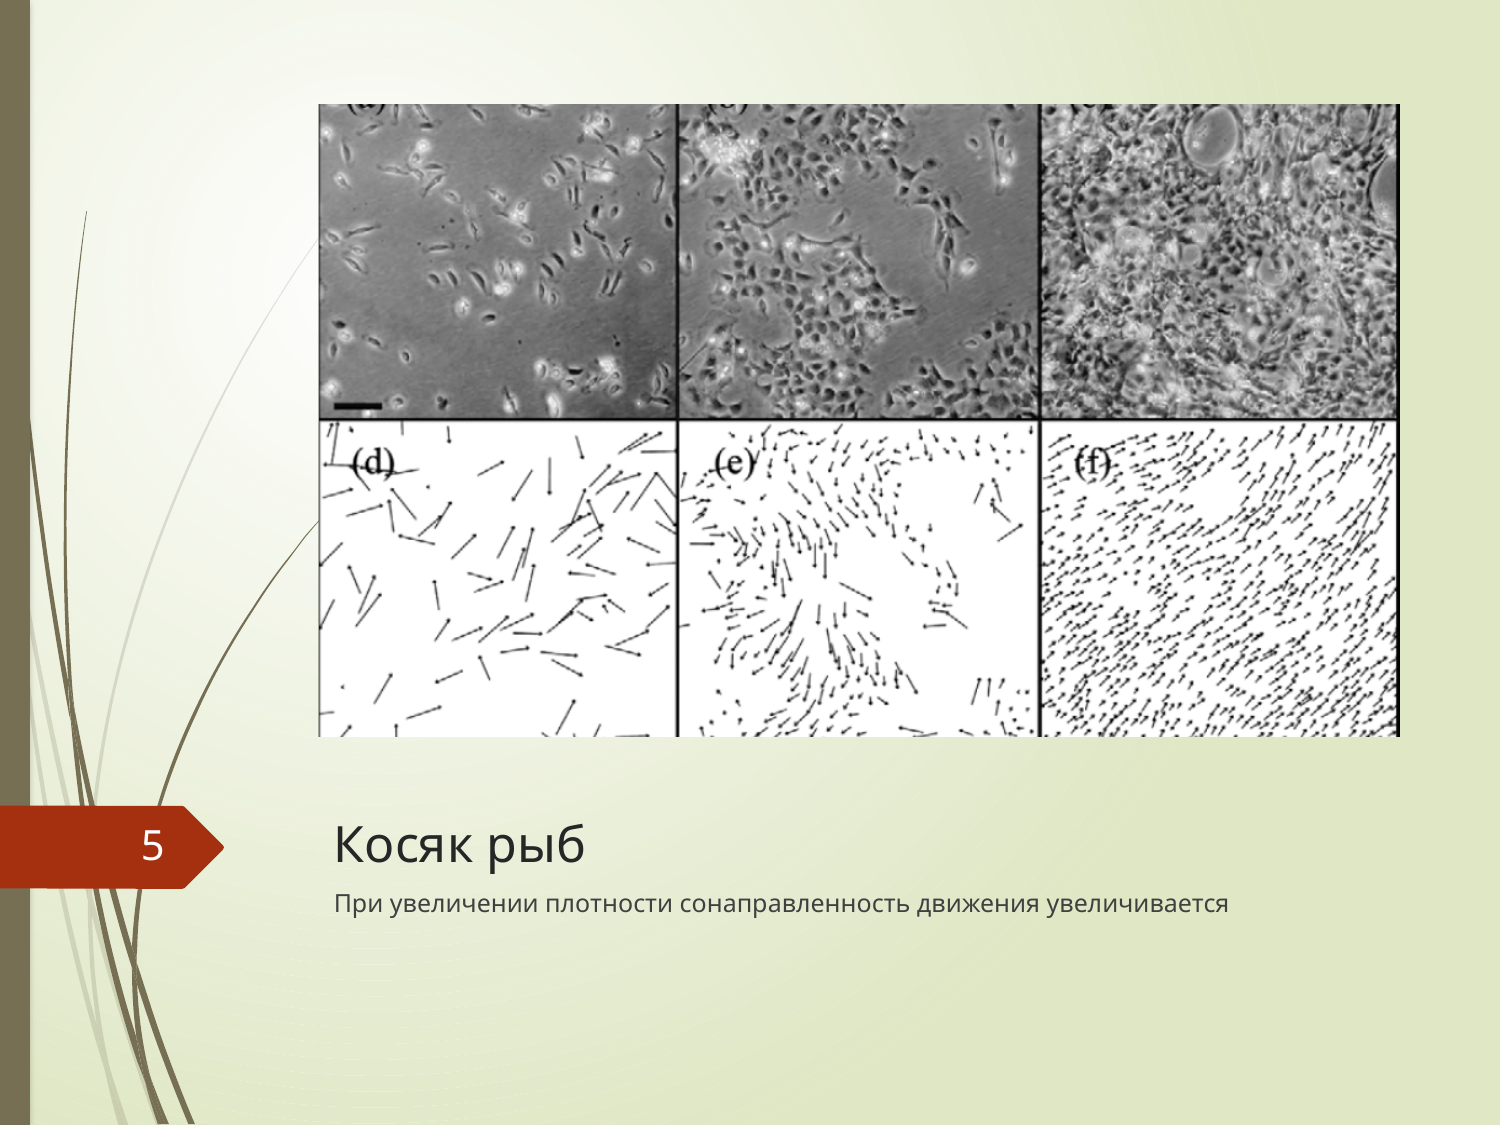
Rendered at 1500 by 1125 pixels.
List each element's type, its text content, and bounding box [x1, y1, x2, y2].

list При увеличении плотности сонаправленность движения увеличивается [318, 880, 1400, 962]
title Косяк рыб [318, 787, 1400, 880]
picture [318, 103, 1401, 737]
slide_number 5 [83, 817, 180, 878]
